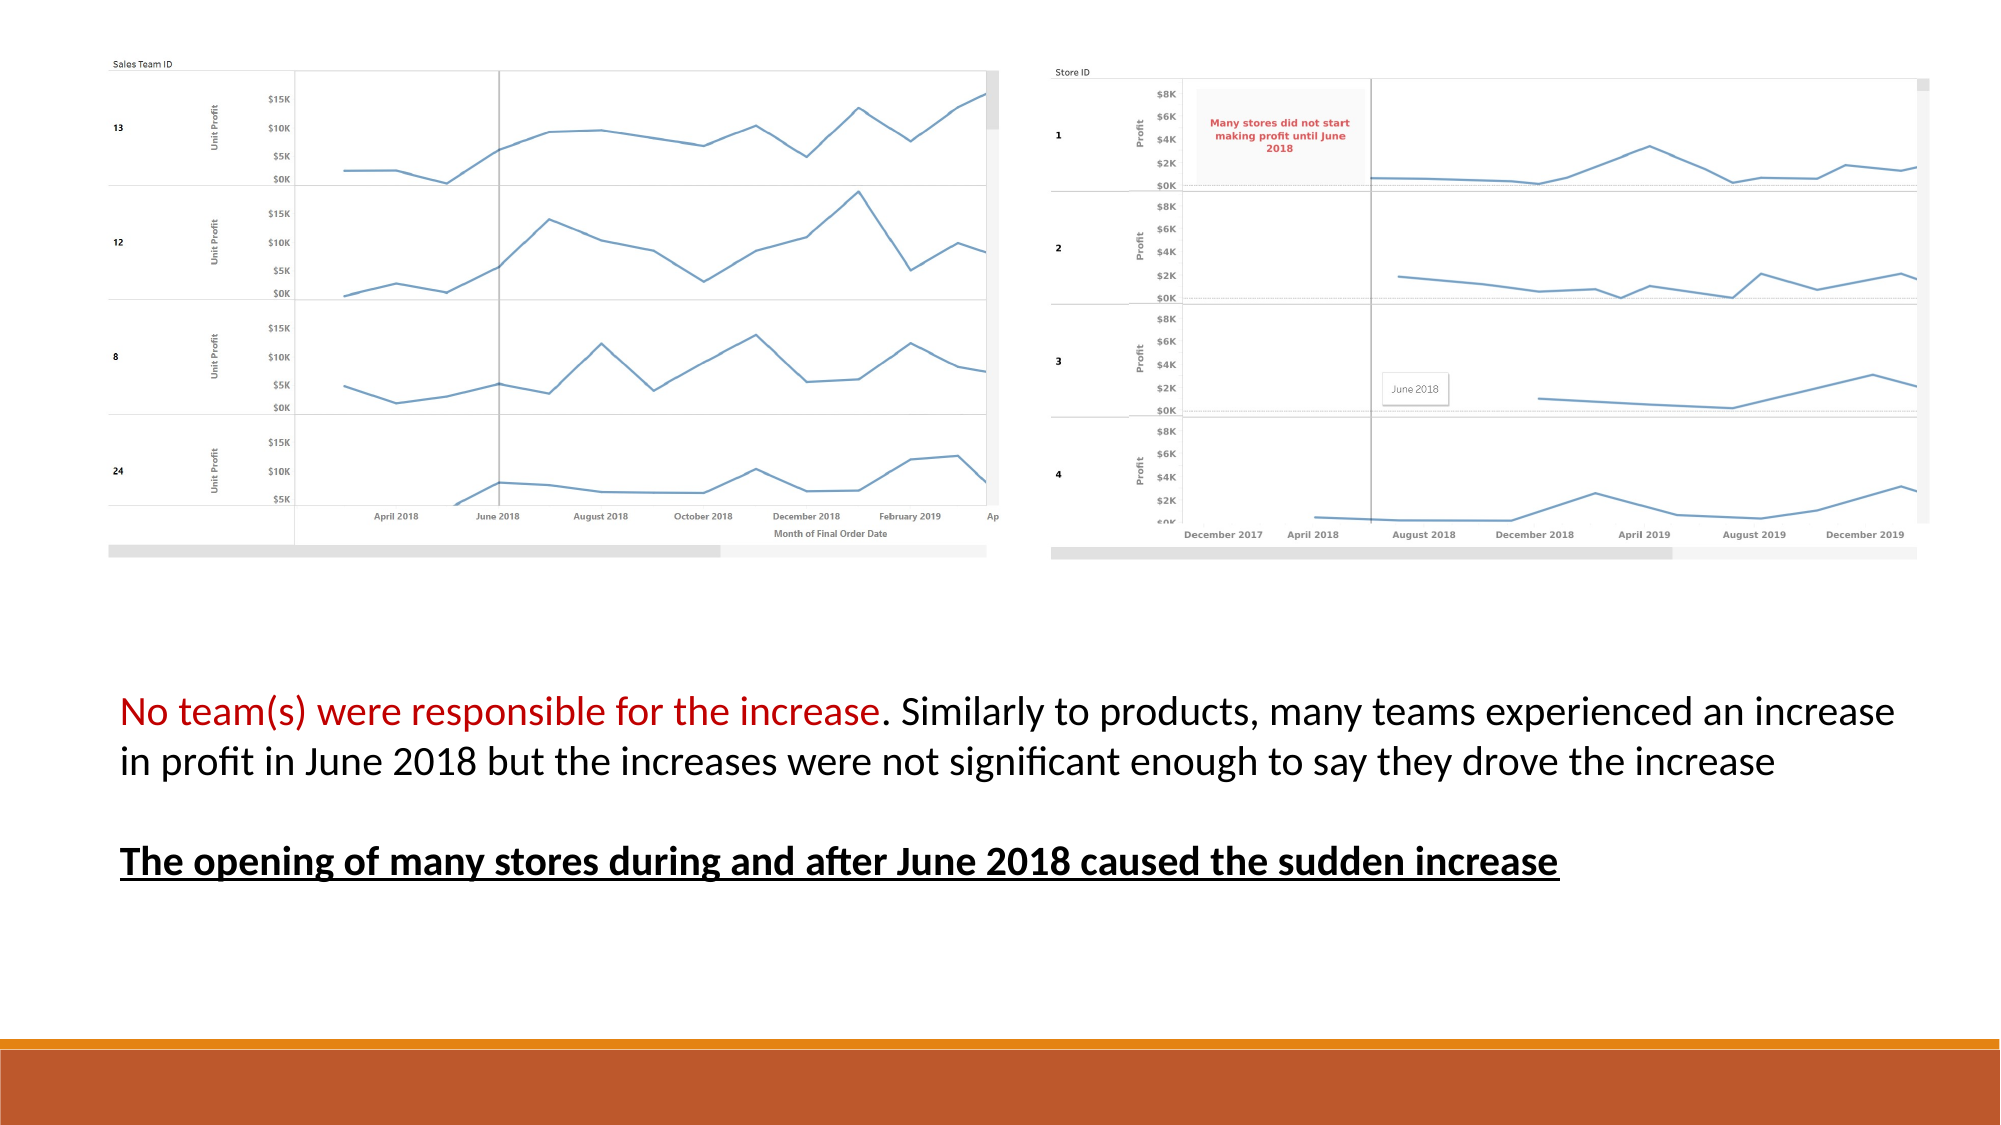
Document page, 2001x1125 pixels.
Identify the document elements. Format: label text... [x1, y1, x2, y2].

picture [97, 52, 1012, 563]
text_box No team(s) were responsible for the increase. Similarly to products, many teams experienced an increase in profit in June 2018 but the increases were not significant enough to say they drove the increase The opening of many stores during and after June 2018 caused the sudden increase [104, 676, 1918, 936]
picture [1042, 52, 1940, 563]
